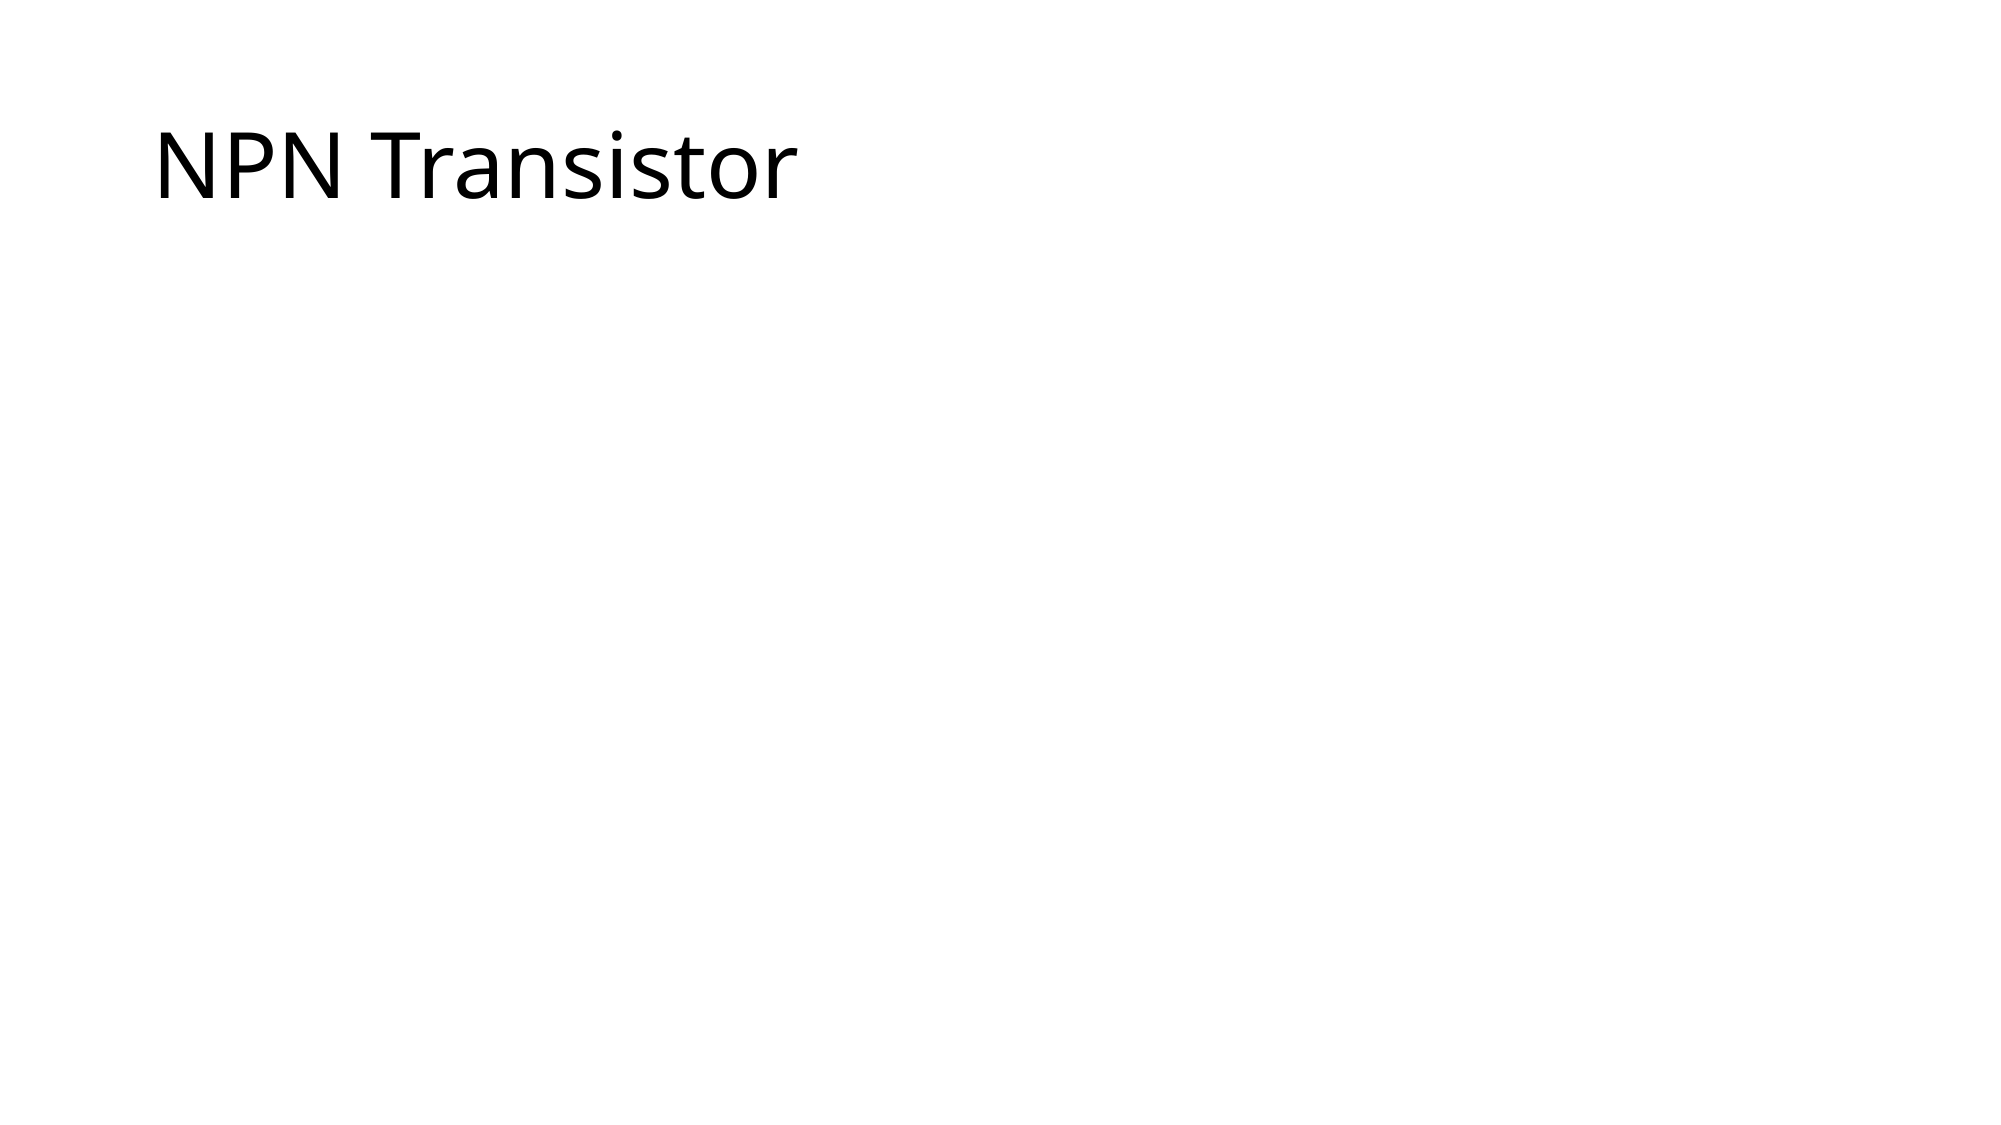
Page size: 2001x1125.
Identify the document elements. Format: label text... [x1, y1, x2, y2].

title NPN Transistor [137, 59, 1863, 278]
